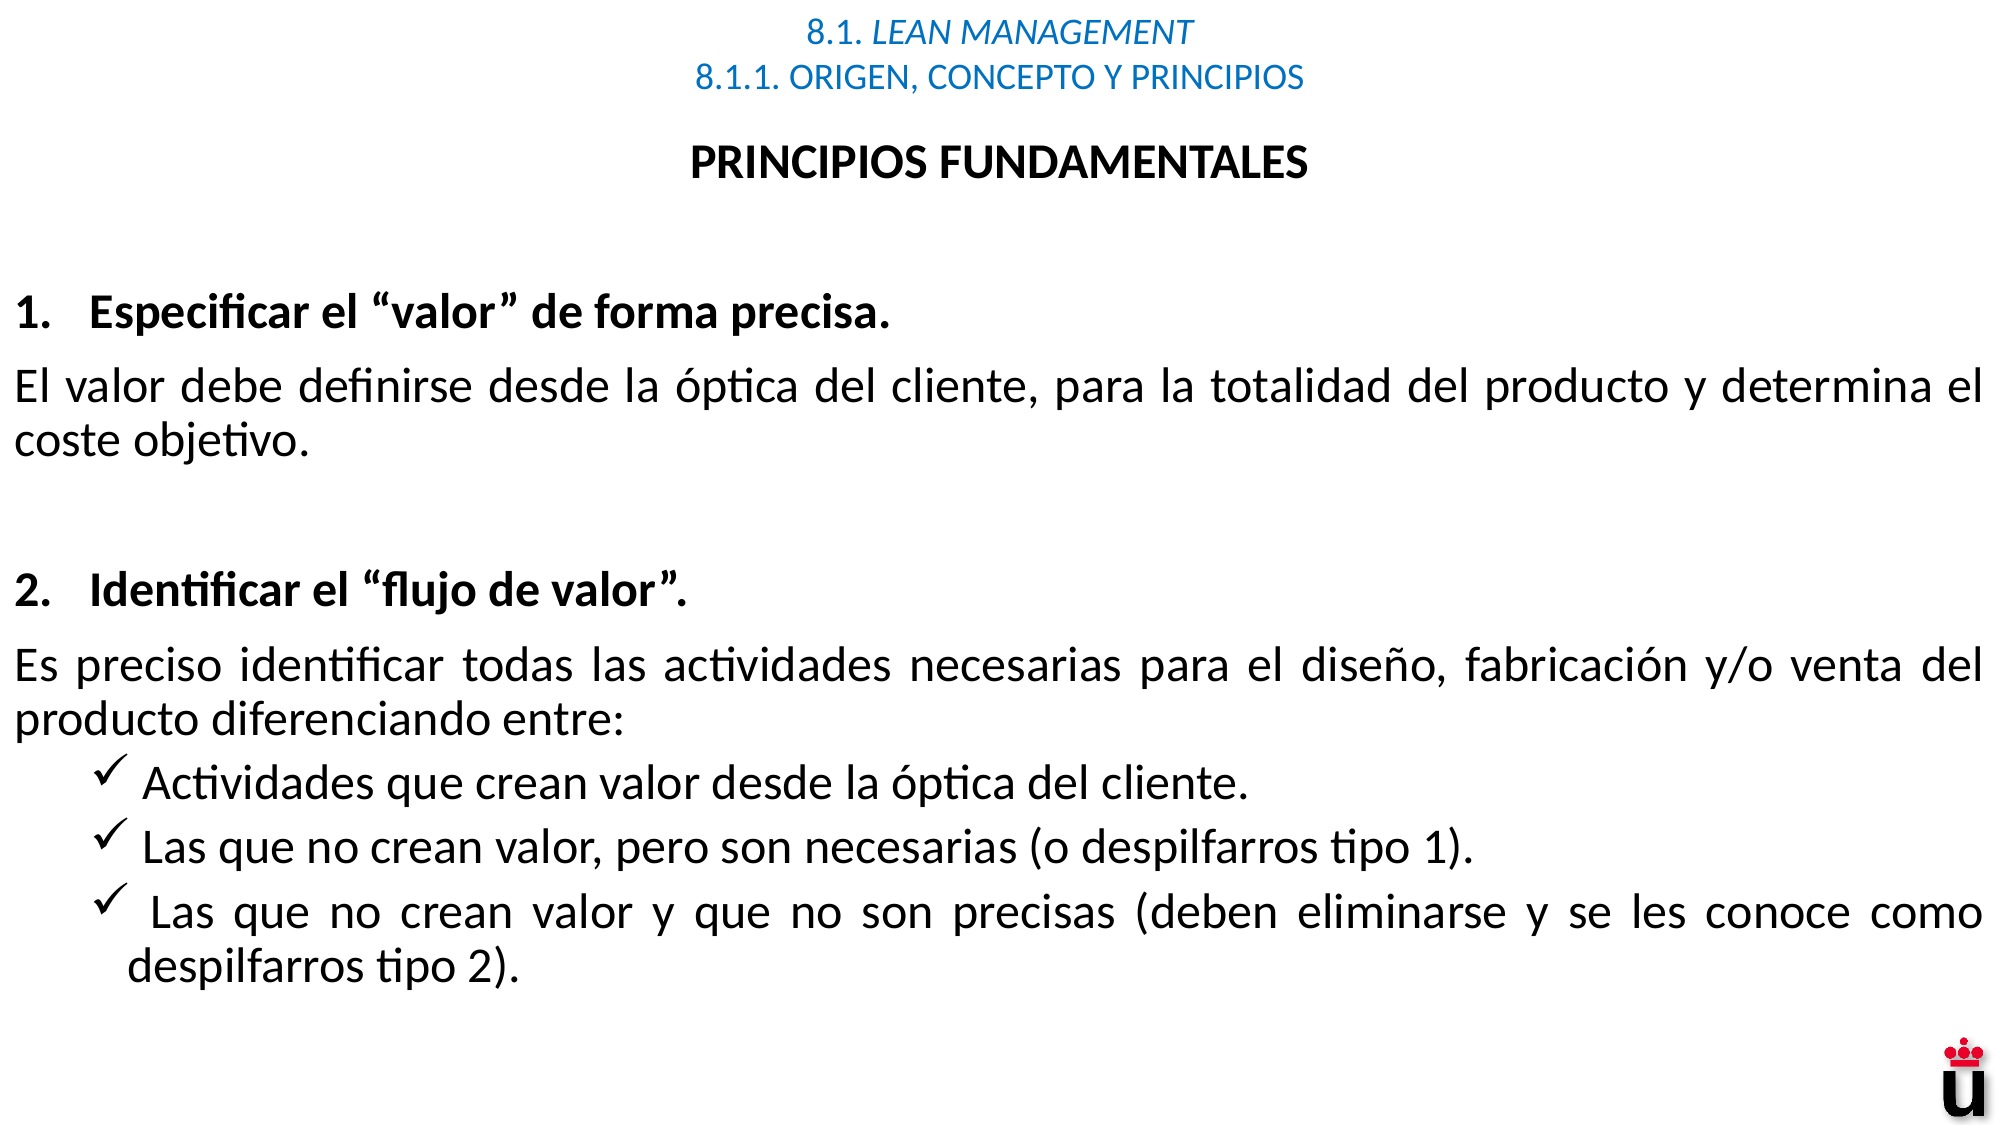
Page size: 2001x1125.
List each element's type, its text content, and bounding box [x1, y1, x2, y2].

text_box 8.1.1. ORIGEN, CONCEPTO Y PRINCIPIOS [0, 60, 2000, 105]
text_box 8.1. LEAN MANAGEMENT [0, 0, 2000, 60]
picture [1918, 1031, 2000, 1125]
text_box PRINCIPIOS FUNDAMENTALES Especificar el “valor” de forma precisa. El valor debe definirse desde la óptica del cliente, para la totalidad del producto y determina el coste objetivo. Identificar el “flujo de valor”. Es preciso identificar todas las actividades necesarias para el diseño, fabricación y/o venta del producto diferenciando entre: Actividades que crean valor desde la óptica del cliente. Las que no crean valor, pero son necesarias (o despilfarros tipo 1). Las que no crean valor y que no son precisas (deben eliminarse y se les conoce como despilfarros tipo 2). [0, 127, 2000, 871]
